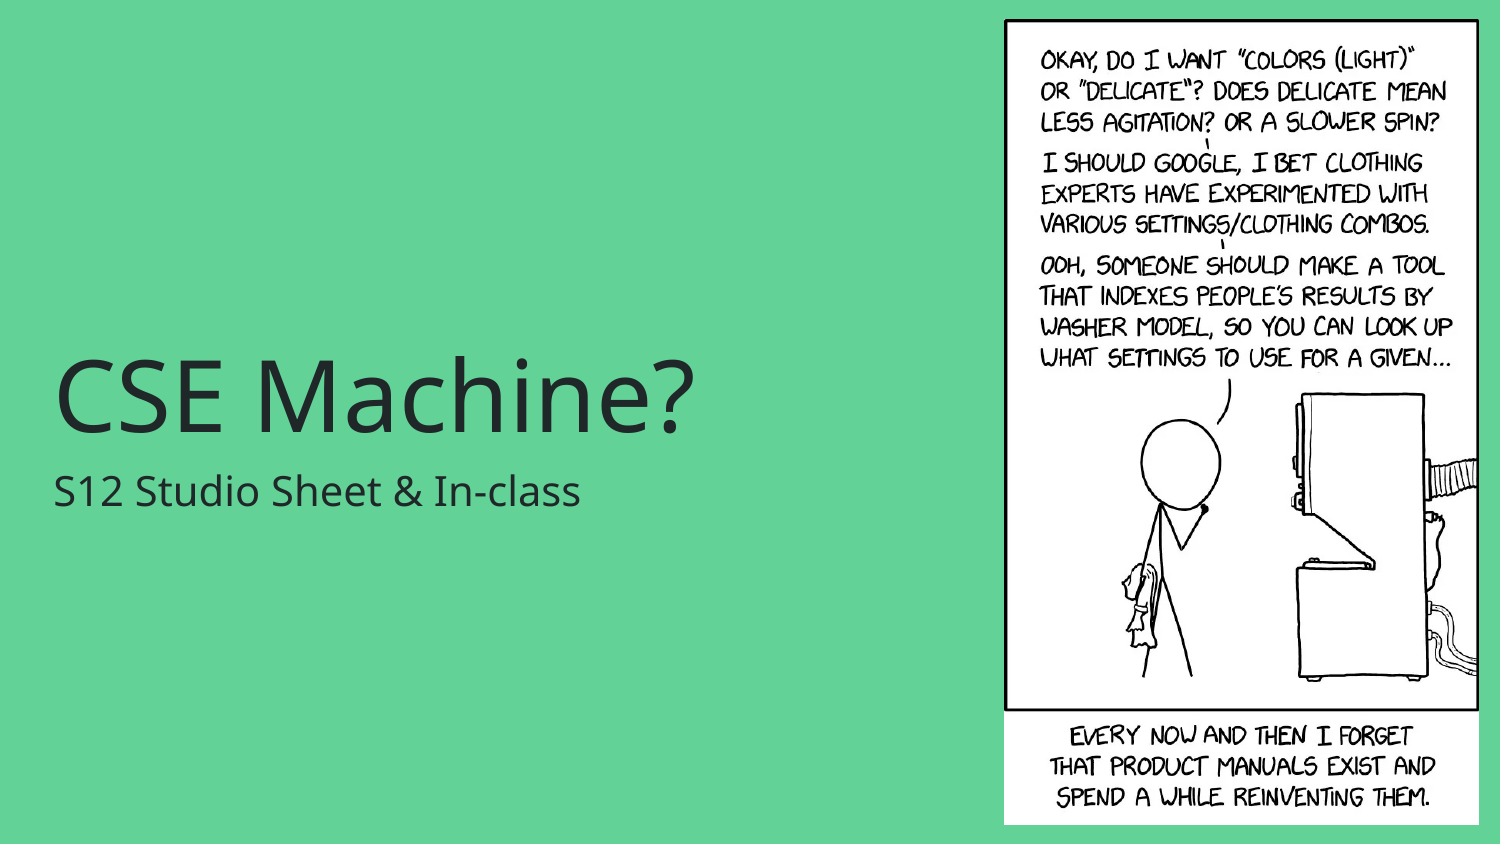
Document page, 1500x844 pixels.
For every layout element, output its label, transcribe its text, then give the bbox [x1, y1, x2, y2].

picture [1003, 18, 1479, 825]
title CSE Machine? S12 Studio Sheet & In-class [38, 86, 998, 758]
